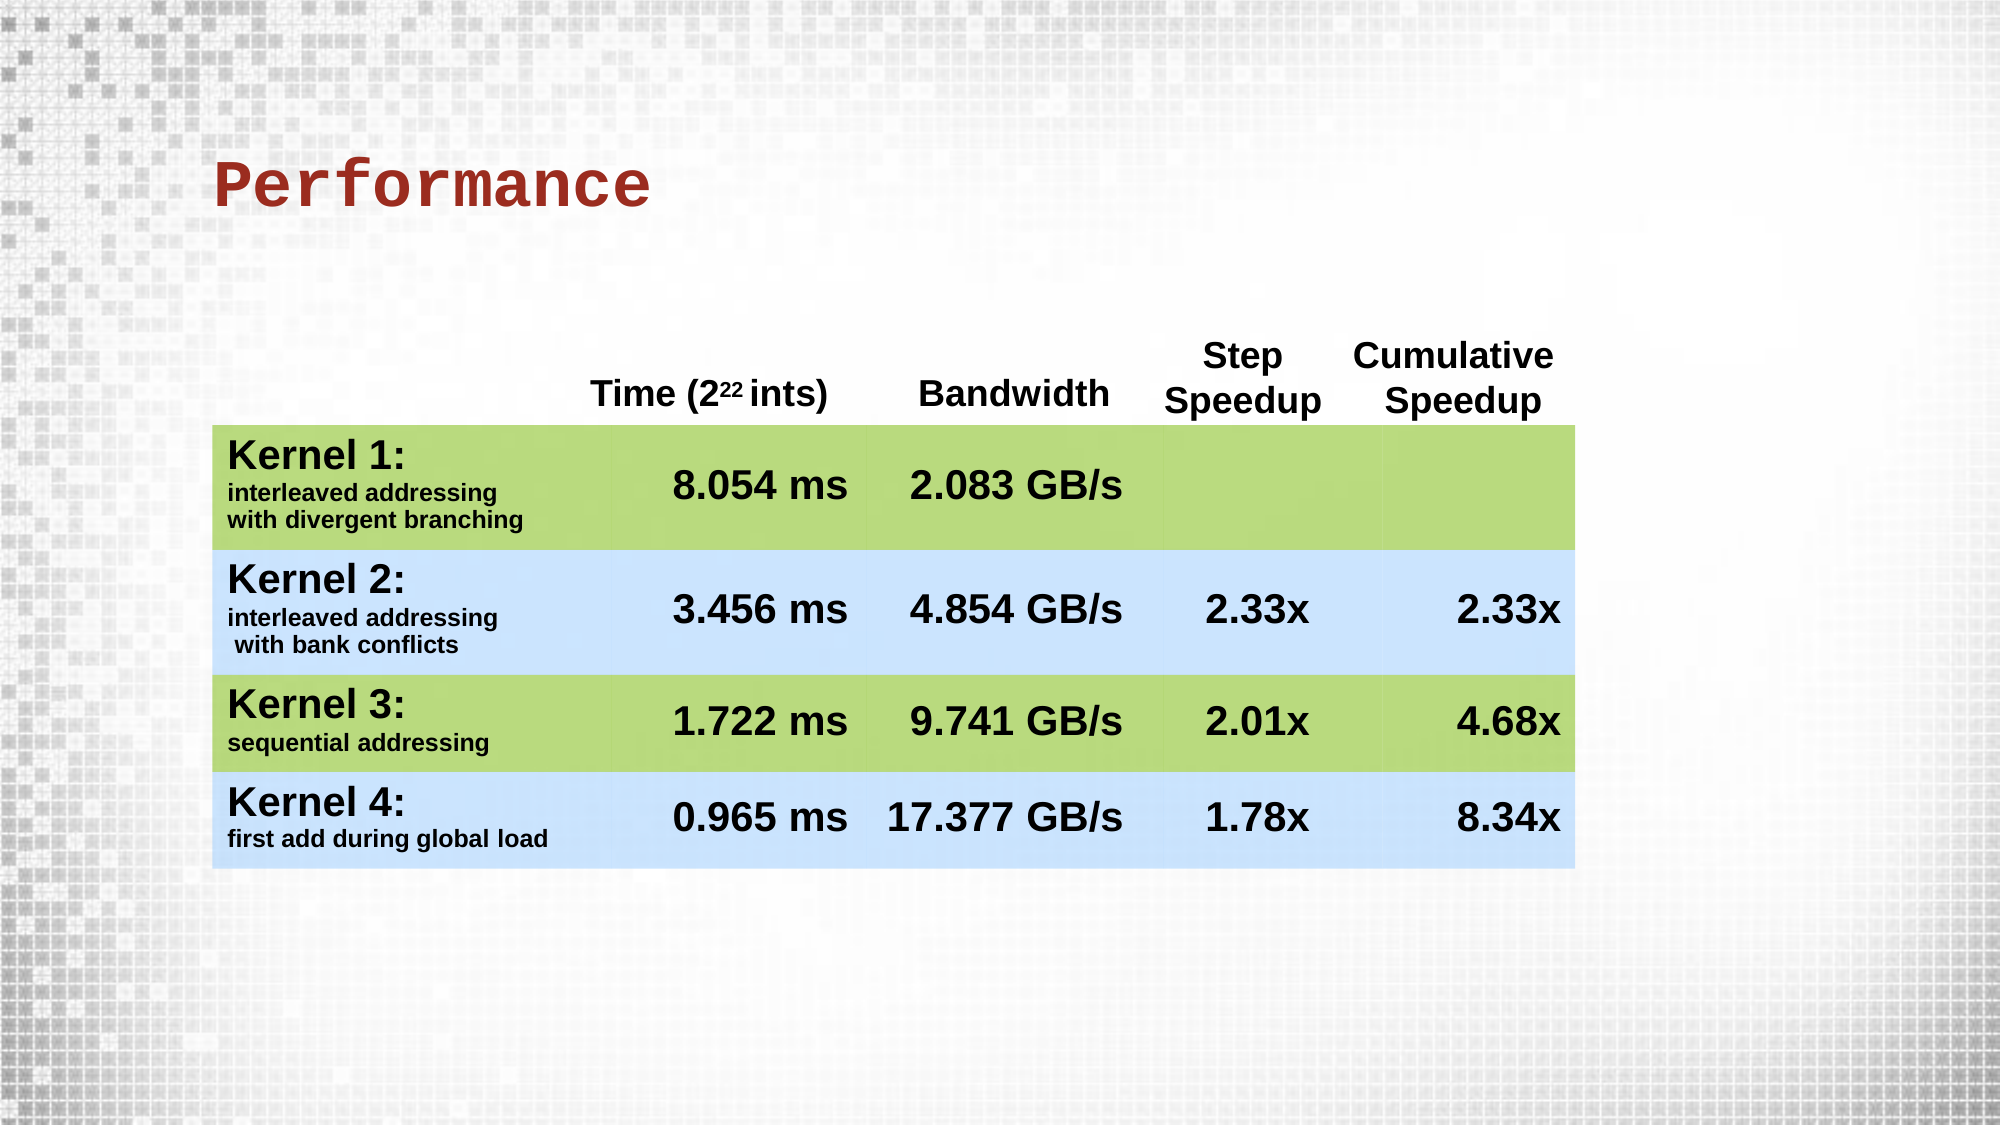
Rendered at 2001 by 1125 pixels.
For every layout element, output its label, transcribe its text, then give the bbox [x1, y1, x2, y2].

table_header [1383, 425, 1575, 550]
table_cell 4.854 GB/s [867, 550, 1164, 675]
table_cell 1.722 ms [611, 675, 867, 772]
table_cell 0.965 ms [611, 772, 867, 869]
table_cell 2.01x [1164, 675, 1383, 772]
text_box Cumulative Speedup [1350, 329, 1557, 422]
table_header 2.083 GB/s [867, 425, 1164, 550]
text_box Performance [211, 137, 799, 220]
table_cell 2.33x [1383, 550, 1575, 675]
table_cell Kernel 4: first add during global load [212, 772, 611, 869]
table_cell 8.34x [1383, 772, 1575, 869]
table_cell 1.78x [1164, 772, 1383, 869]
text_box Step Speedup [1162, 329, 1325, 422]
table_header Kernel 1: interleaved addressing with divergent branching [212, 425, 611, 550]
table_header [1164, 425, 1383, 550]
table_cell Kernel 2: interleaved addressing with bank conflicts [212, 550, 611, 675]
table_cell 3.456 ms [611, 550, 867, 675]
table_cell Kernel 3: sequential addressing [212, 675, 611, 772]
text_box Time (222 ints) [588, 366, 837, 414]
table_header 8.054 ms [611, 425, 867, 550]
table_cell 9.741 GB/s [867, 675, 1164, 772]
picture [0, 0, 2000, 1125]
table_cell 17.377 GB/s [867, 772, 1164, 869]
table_cell 2.33x [1164, 550, 1383, 675]
text_box Bandwidth [916, 366, 1113, 414]
table_cell 4.68x [1383, 675, 1575, 772]
